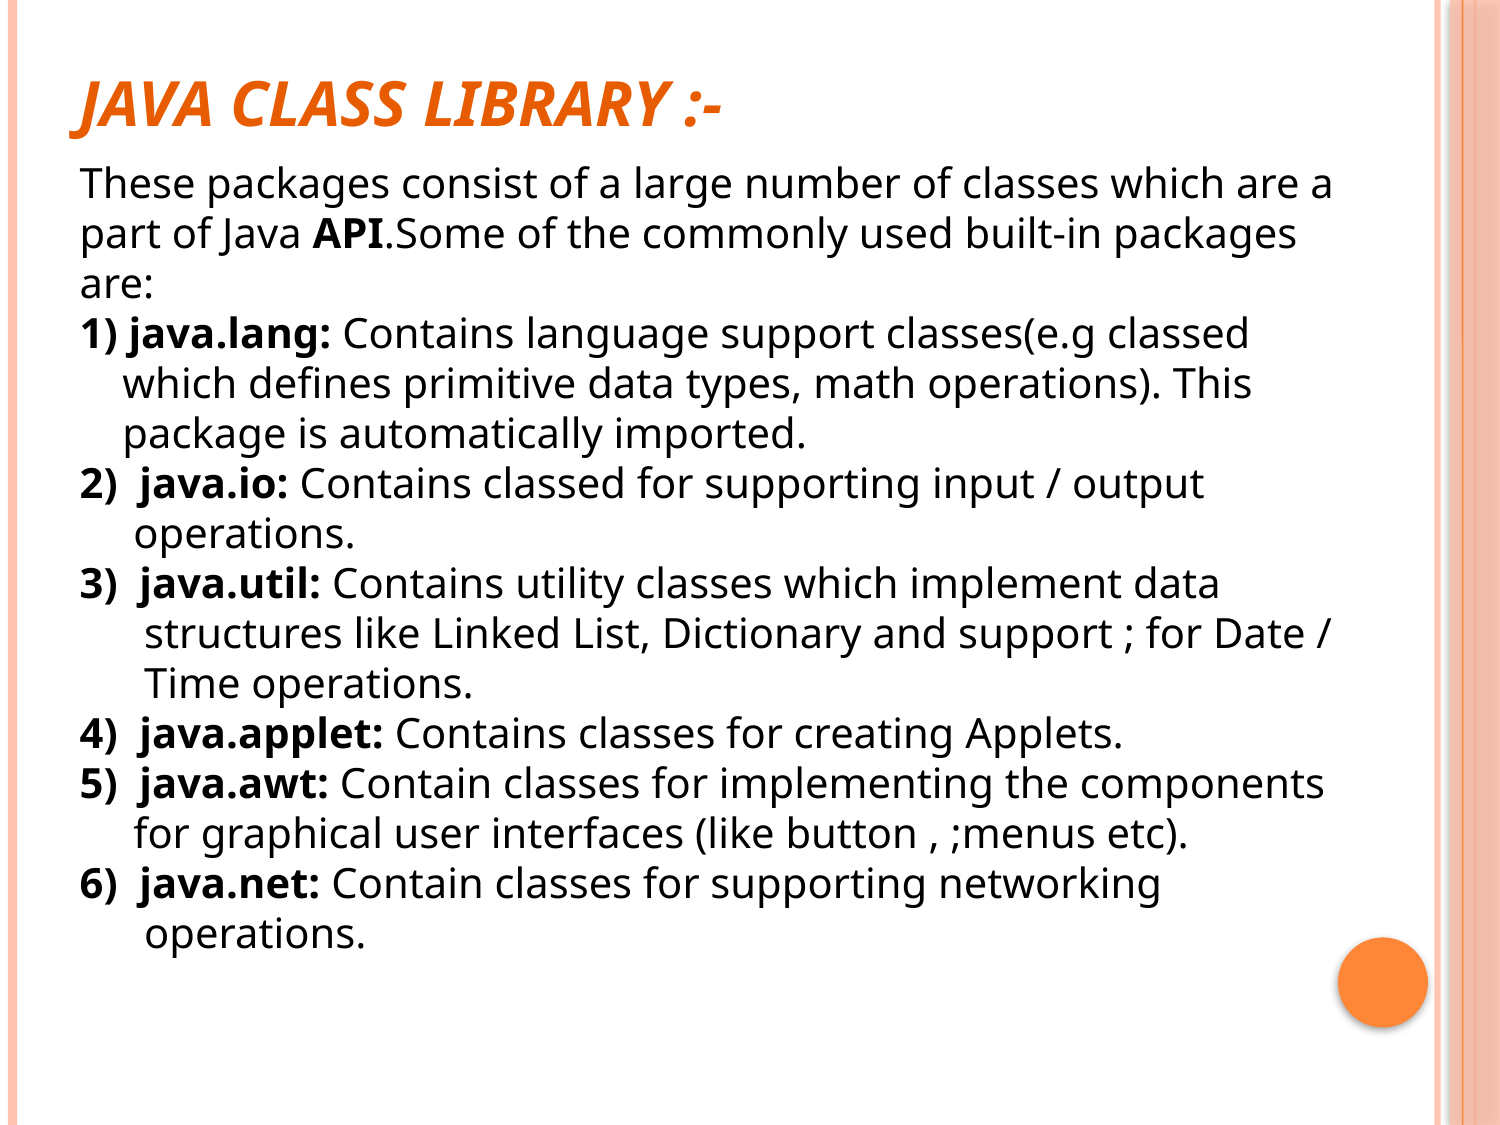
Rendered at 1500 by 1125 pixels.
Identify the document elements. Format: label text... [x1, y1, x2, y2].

title JAVA Class Library :- [64, 30, 1290, 147]
text_box These packages consist of a large number of classes which are a part of Java API.Some of the commonly used built-in packages are: 1) java.lang: Contains language support classes(e.g classed which defines primitive data types, math operations). This package is automatically imported. 2) java.io: Contains classed for supporting input / output operations. 3) java.util: Contains utility classes which implement data structures like Linked List, Dictionary and support ; for Date / Time operations. 4) java.applet: Contains classes for creating Applets. 5) java.awt: Contain classes for implementing the components for graphical user interfaces (like button , ;menus etc). 6) java.net: Contain classes for supporting networking operations. [64, 148, 1376, 965]
